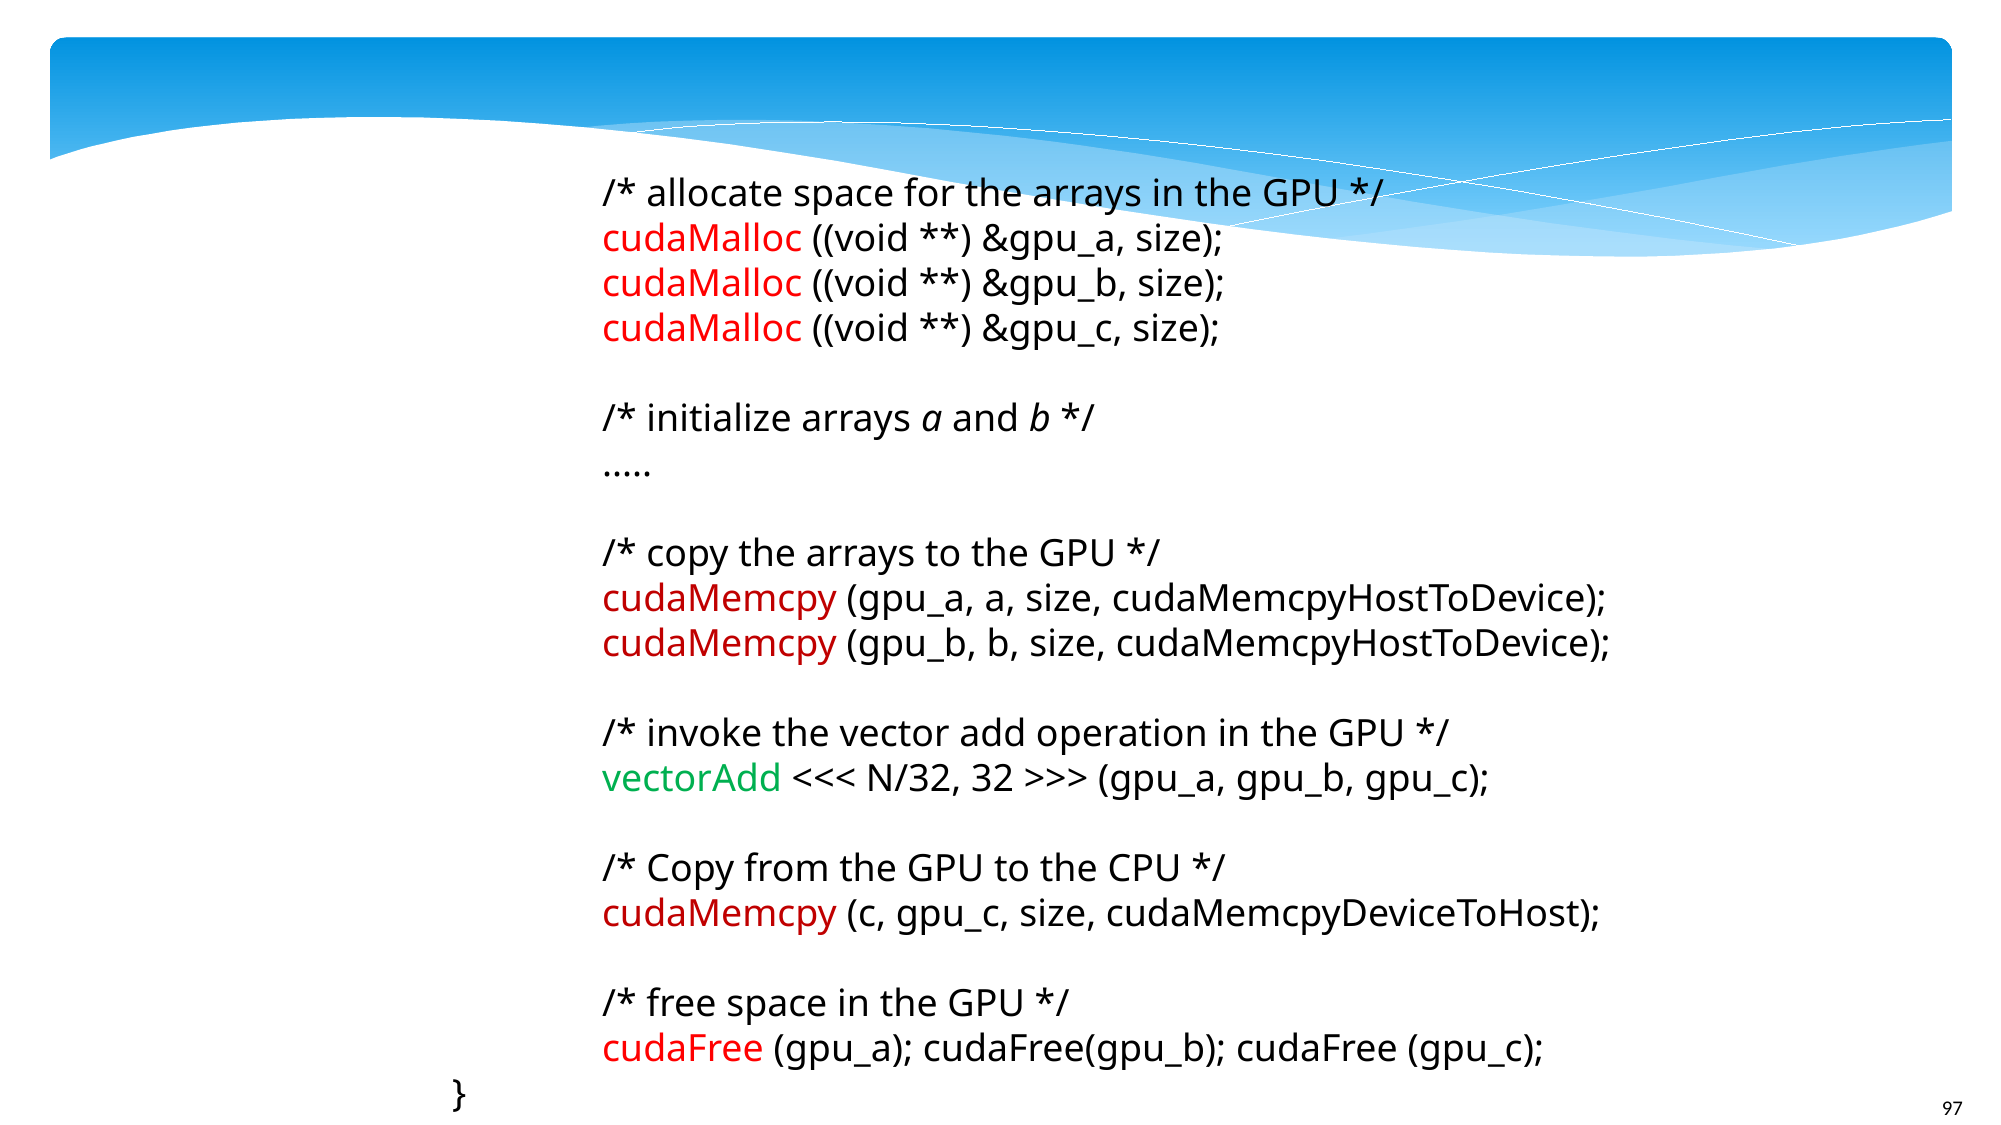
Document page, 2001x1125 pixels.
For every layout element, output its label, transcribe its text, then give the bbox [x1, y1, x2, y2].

text_box /* allocate space for the arrays in the GPU */ cudaMalloc ((void **) &gpu_a, size); cudaMalloc ((void **) &gpu_b, size); cudaMalloc ((void **) &gpu_c, size); /* initialize arrays a and b */ ..... /* copy the arrays to the GPU */ cudaMemcpy (gpu_a, a, size, cudaMemcpyHostToDevice); cudaMemcpy (gpu_b, b, size, cudaMemcpyHostToDevice); /* invoke the vector add operation in the GPU */ vectorAdd <<< N/32, 32 >>> (gpu_a, gpu_b, gpu_c); /* Copy from the GPU to the CPU */ cudaMemcpy (c, gpu_c, size, cudaMemcpyDeviceToHost); /* free space in the GPU */ cudaFree (gpu_a); cudaFree(gpu_b); cudaFree (gpu_c); } [437, 161, 1627, 1121]
